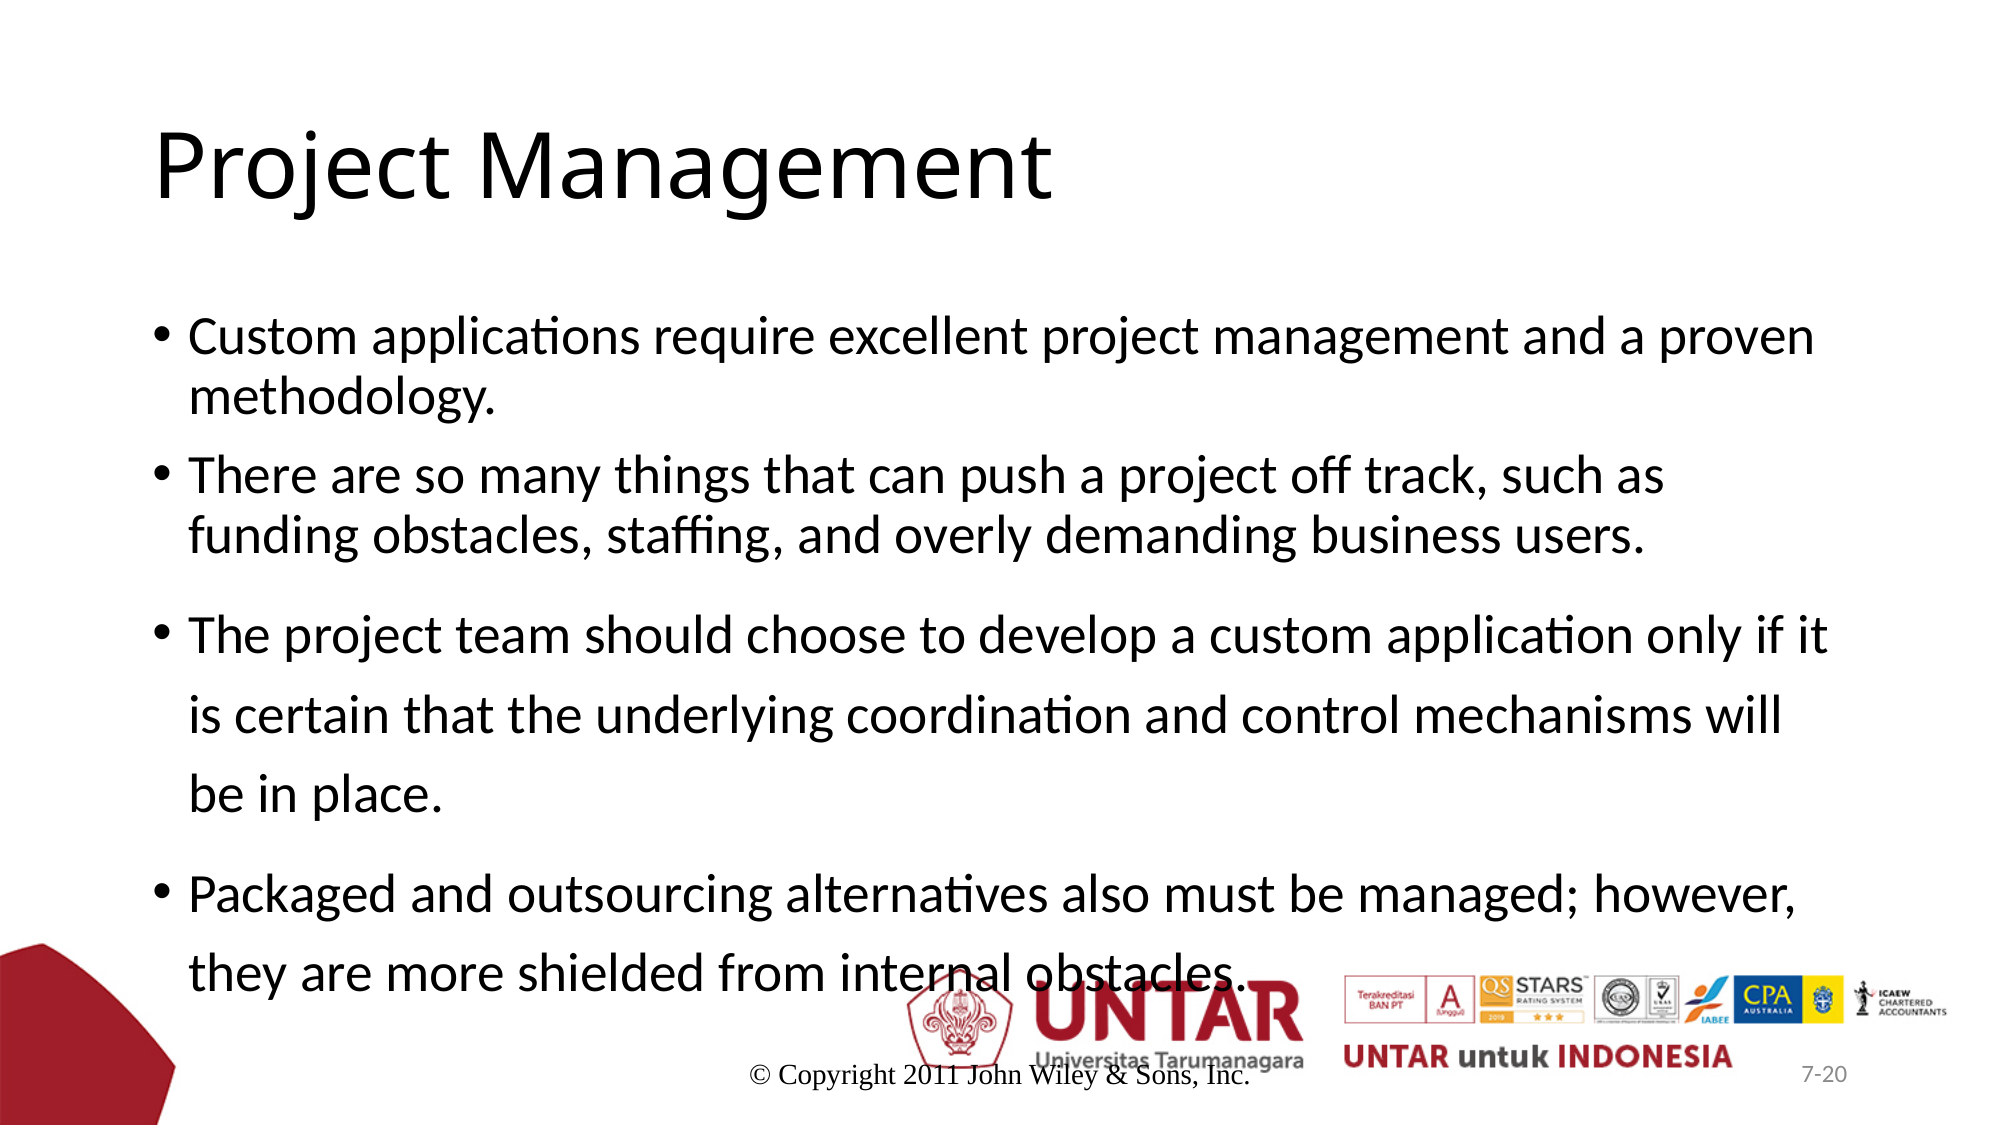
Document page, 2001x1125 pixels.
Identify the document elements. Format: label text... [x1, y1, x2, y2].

list Custom applications require excellent project management and a proven methodology. There are so many things that can push a project off track, such as funding obstacles, staffing, and overly demanding business users. The project team should choose to develop a custom application only if it is certain that the underlying coordination and control mechanisms will be in place. Packaged and outsourcing alternatives also must be managed; however, they are more shielded from internal obstacles. [137, 299, 1863, 1014]
footer © Copyright 2011 John Wiley & Sons, Inc. [662, 1042, 1338, 1103]
title Project Management [137, 59, 1863, 278]
slide_number 7-20 [1412, 1042, 1863, 1103]
picture [0, 0, 2001, 1125]
